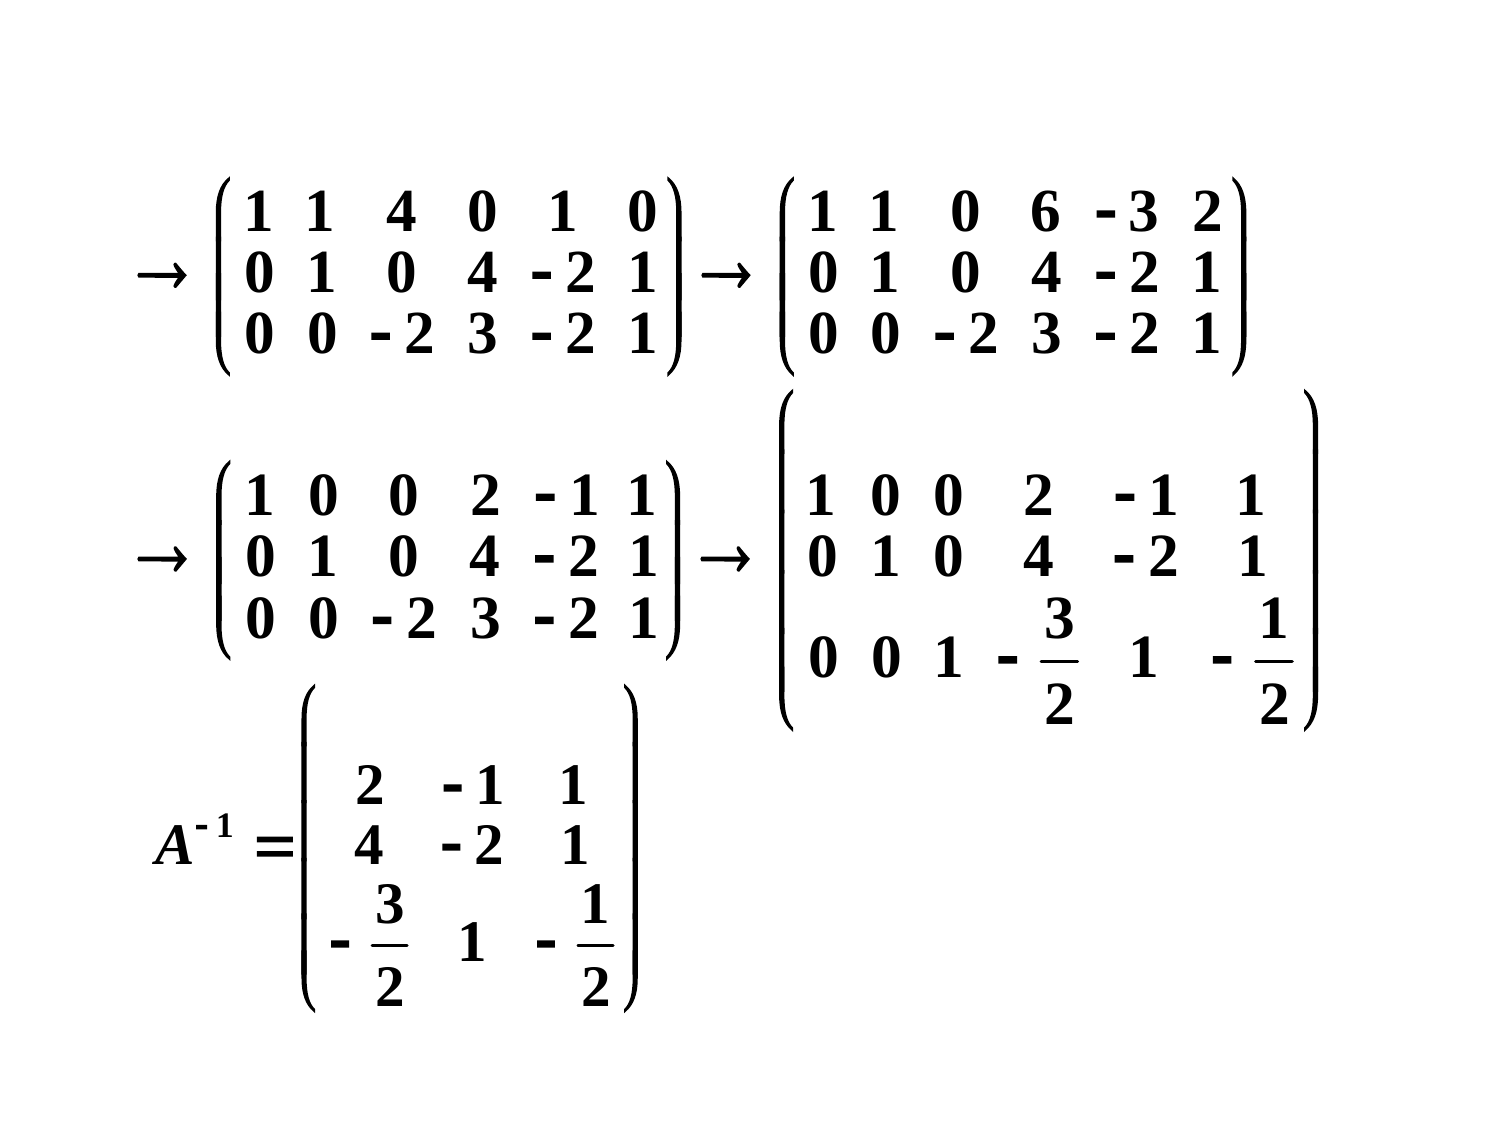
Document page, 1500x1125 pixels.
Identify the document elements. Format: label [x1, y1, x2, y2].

text_box [135, 385, 1329, 735]
text_box [147, 680, 648, 1016]
list [135, 172, 1258, 381]
